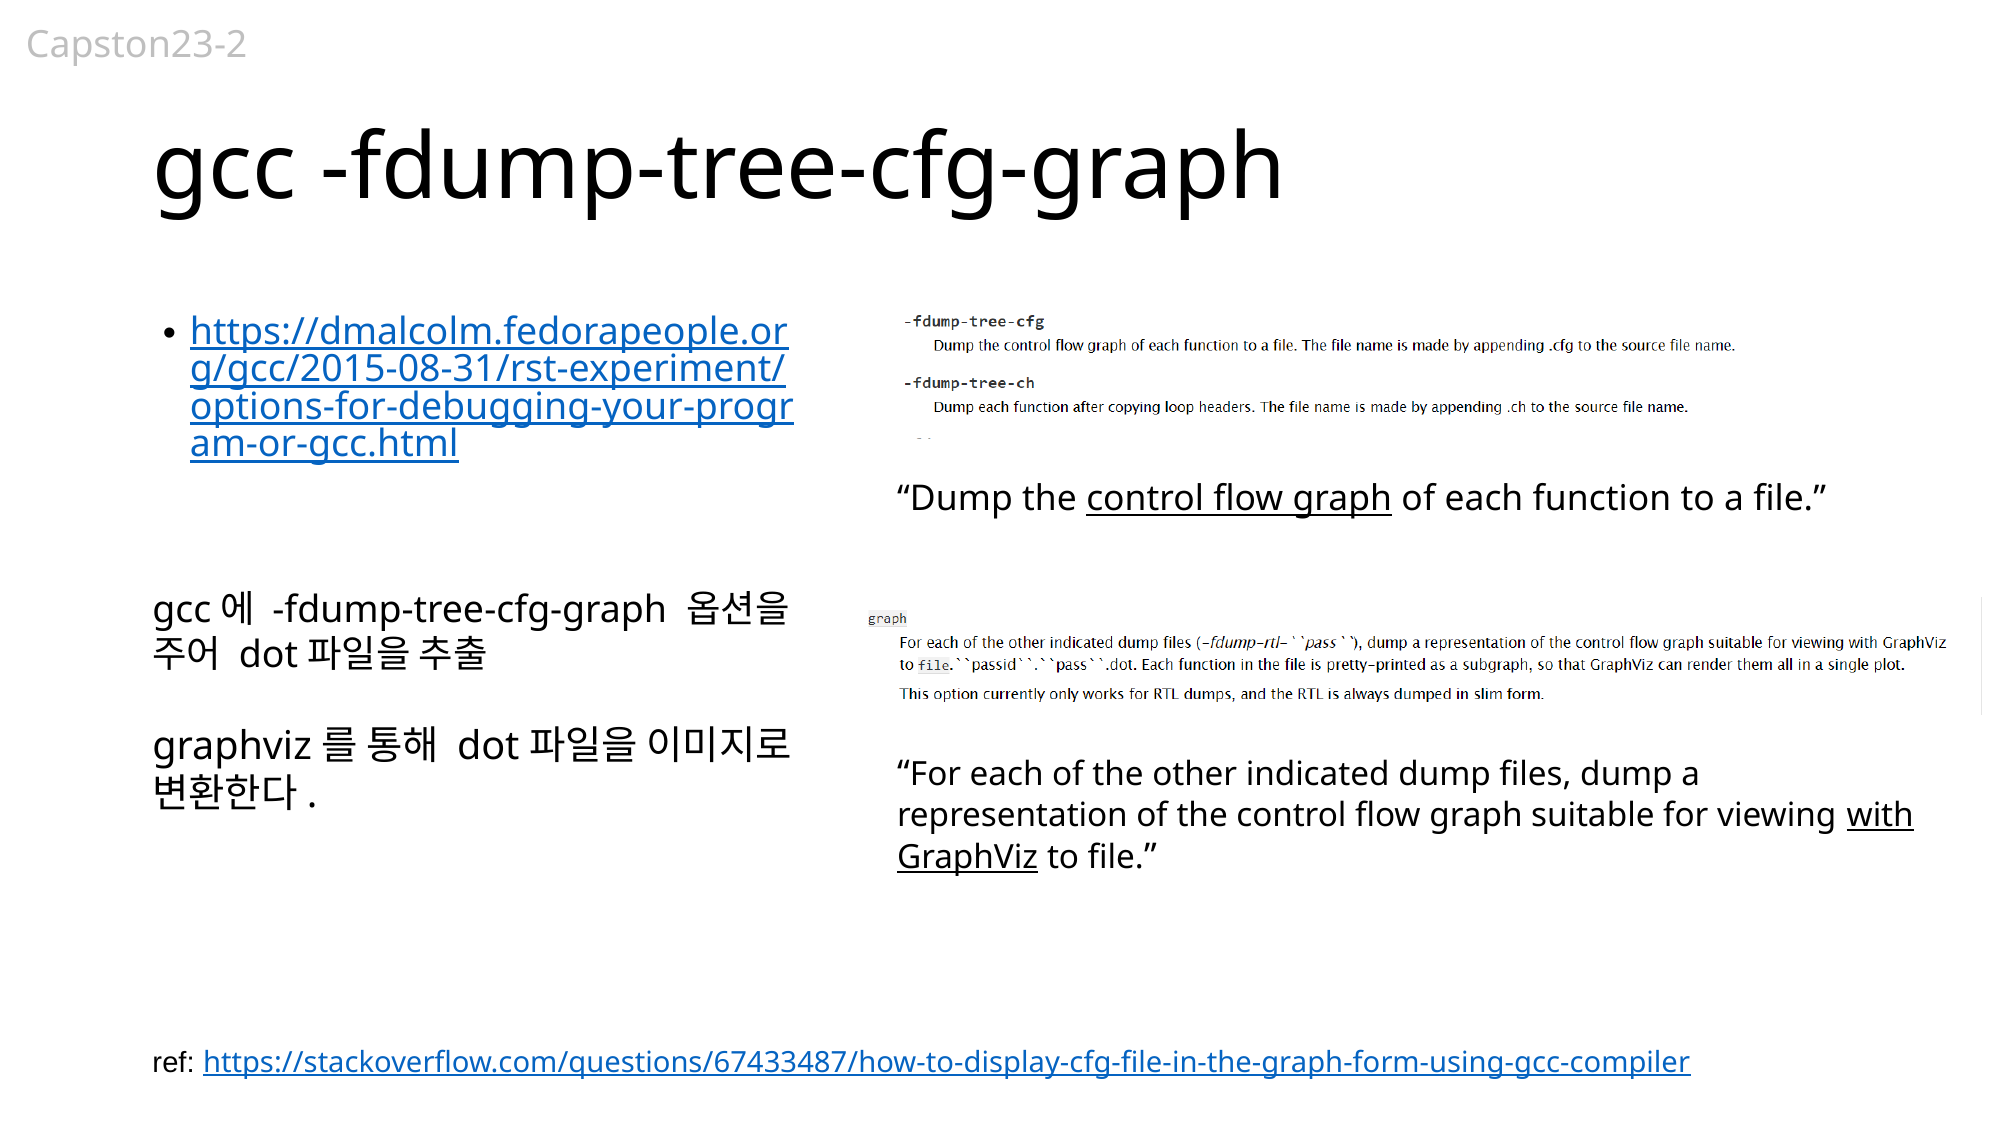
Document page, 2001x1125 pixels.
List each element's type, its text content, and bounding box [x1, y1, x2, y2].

list https://dmalcolm.fedorapeople.org/gcc/2015-08-31/rst-experiment/options-for-debugging-your-program-or-gcc.html gcc에 -fdump-tree-cfg-graph 옵션을 주어 dot파일을 추출 graphviz를 통해 dot파일을 이미지로 변환한다. [137, 299, 820, 1014]
text_box “Dump the control flow graph of each function to a file.” [882, 460, 1953, 578]
picture [861, 299, 1953, 439]
picture [847, 597, 1987, 715]
title gcc -fdump-tree-cfg-graph [137, 59, 1863, 278]
text_box Capston23-2 [10, 12, 325, 73]
text_box “For each of the other indicated dump files, dump a representation of the control flow graph suitable for viewing with GraphViz to file.” [882, 735, 1953, 875]
text_box ref: https://stackoverflow.com/questions/67433487/how-to-display-cfg-file-in-the-graph-form-using-gcc-compiler [137, 1035, 1938, 1125]
